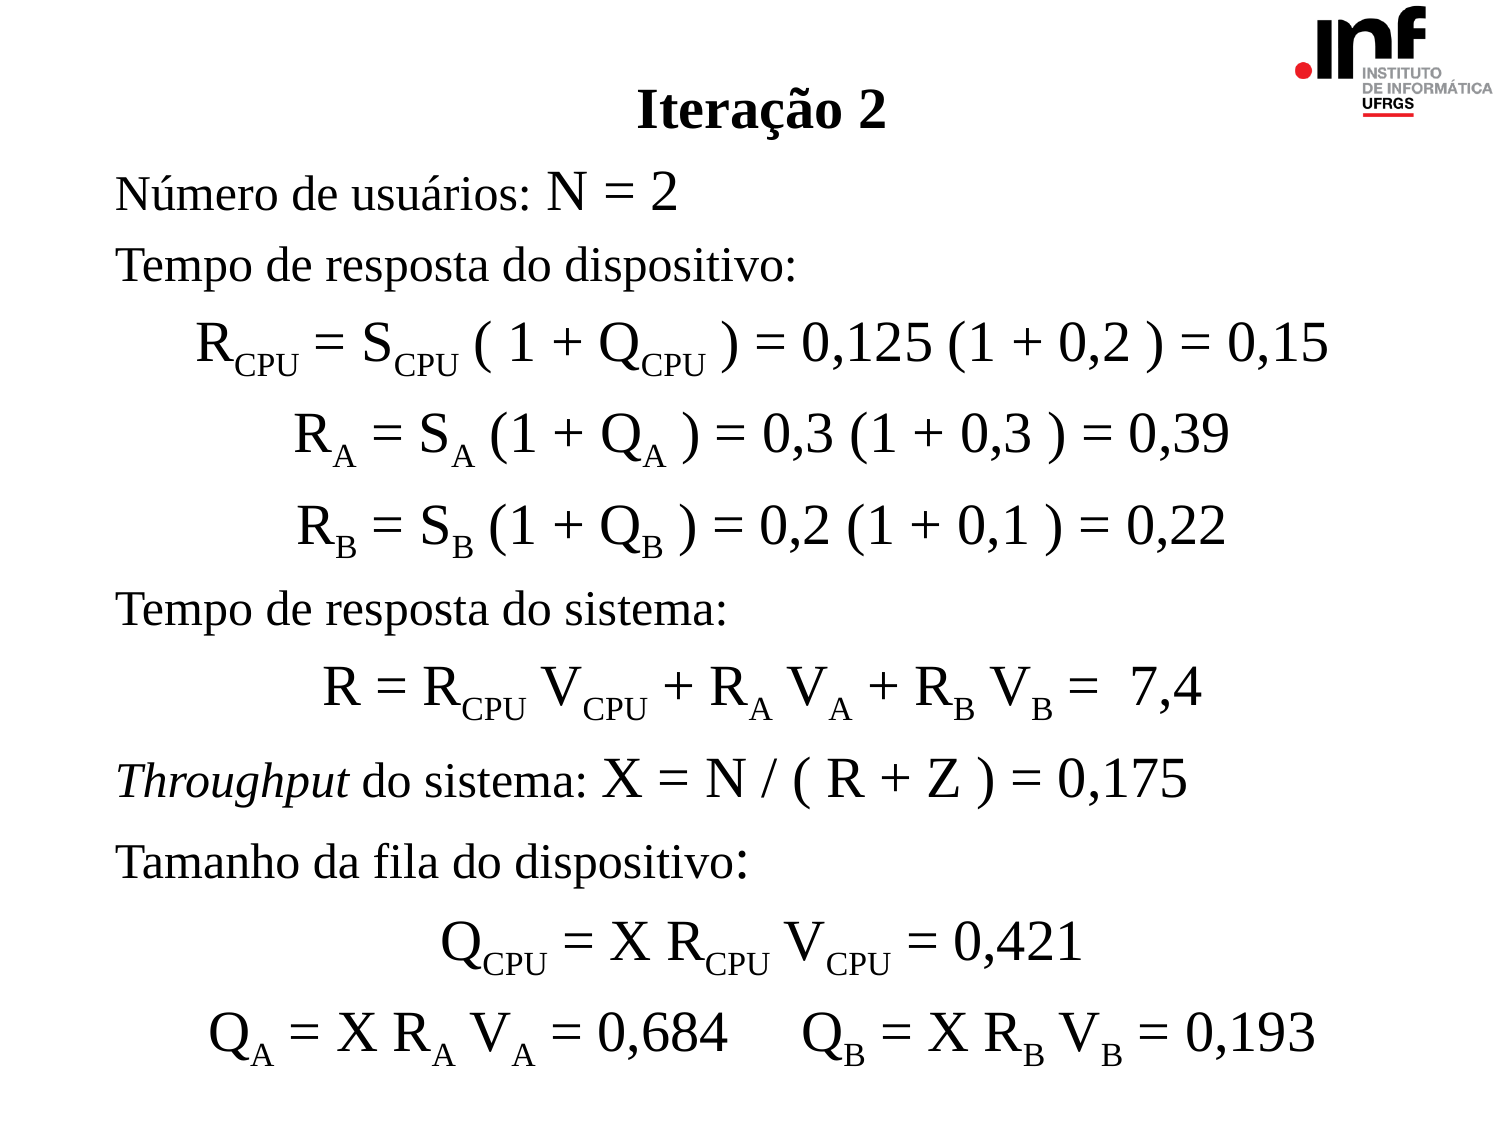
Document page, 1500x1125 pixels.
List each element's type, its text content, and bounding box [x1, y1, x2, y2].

picture [1293, 0, 1500, 123]
subtitle Iteração 2 Número de usuários: N = 2 Tempo de resposta do dispositivo: RCPU = SCPU ( 1 + QCPU ) = 0,125 (1 + 0,2 ) = 0,15 RA = SA (1 + QA ) = 0,3 (1 + 0,3 ) = 0,39 RB = SB (1 + QB ) = 0,2 (1 + 0,1 ) = 0,22 Tempo de resposta do sistema: R = RCPU VCPU + RA VA + RB VB = 7,4 Throughput do sistema: X = N / ( R + Z ) = 0,175 Tamanho da fila do dispositivo: QCPU = X RCPU VCPU = 0,421 QA = X RA VA = 0,684 QB = X RB VB = 0,193 [99, 62, 1425, 625]
